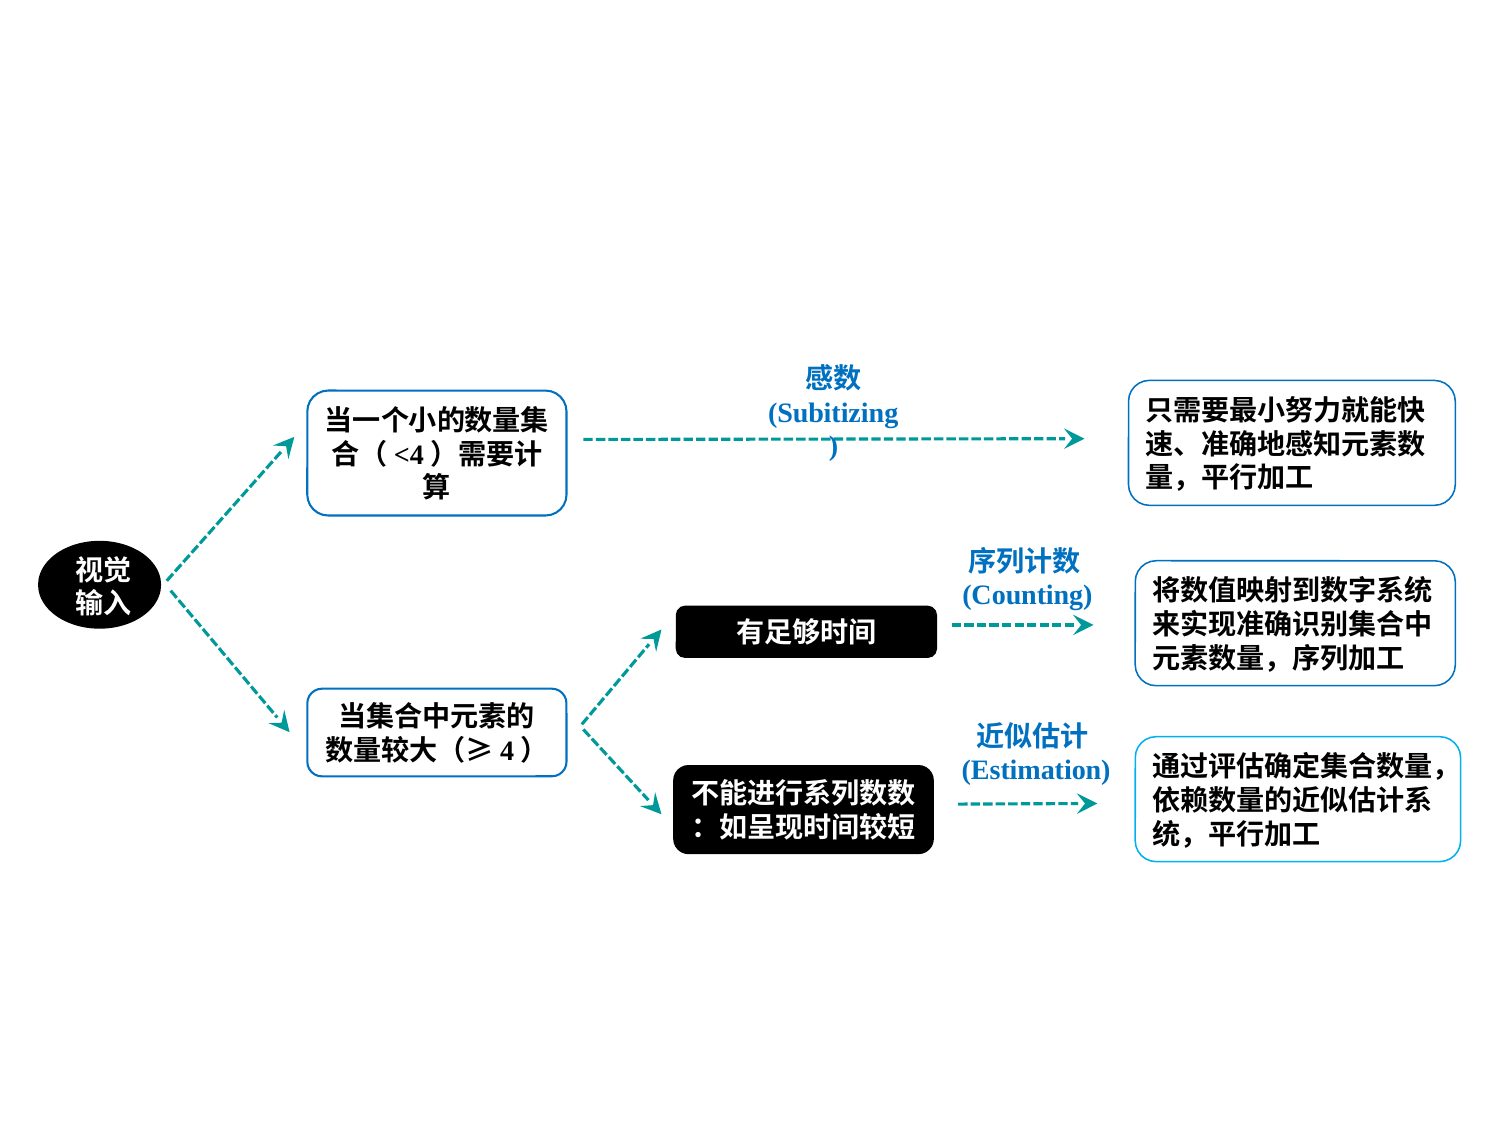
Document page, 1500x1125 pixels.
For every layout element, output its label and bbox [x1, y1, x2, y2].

text_box [1135, 560, 1456, 686]
text_box [30, 352, 1456, 854]
text_box [1135, 736, 1461, 862]
